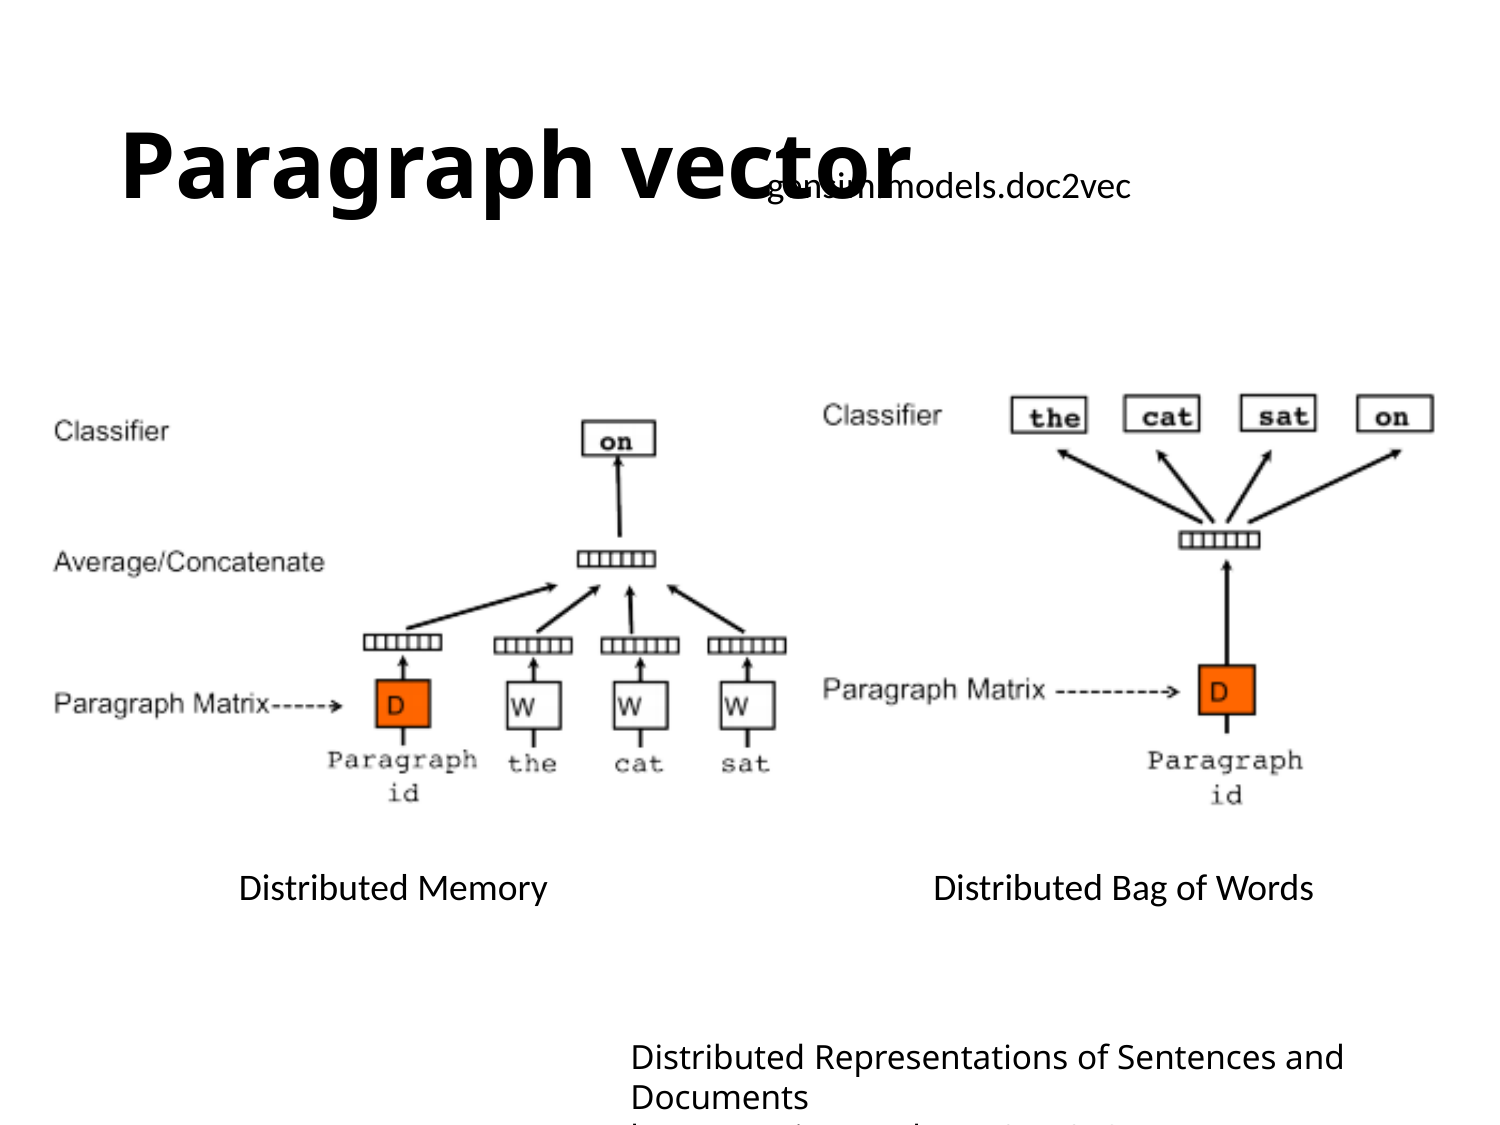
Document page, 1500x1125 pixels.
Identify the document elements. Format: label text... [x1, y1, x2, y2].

text_box gensim.models.doc2vec [752, 153, 1147, 214]
text_box Distributed Bag of Words [843, 855, 1330, 915]
text_box Distributed Representations of Sentences and Documents https://arxiv.org/abs/1405.4053 [615, 1029, 1500, 1125]
picture [809, 379, 1457, 821]
picture [43, 407, 800, 821]
text_box Distributed Memory [149, 855, 564, 915]
title Paragraph vector [103, 59, 1397, 278]
